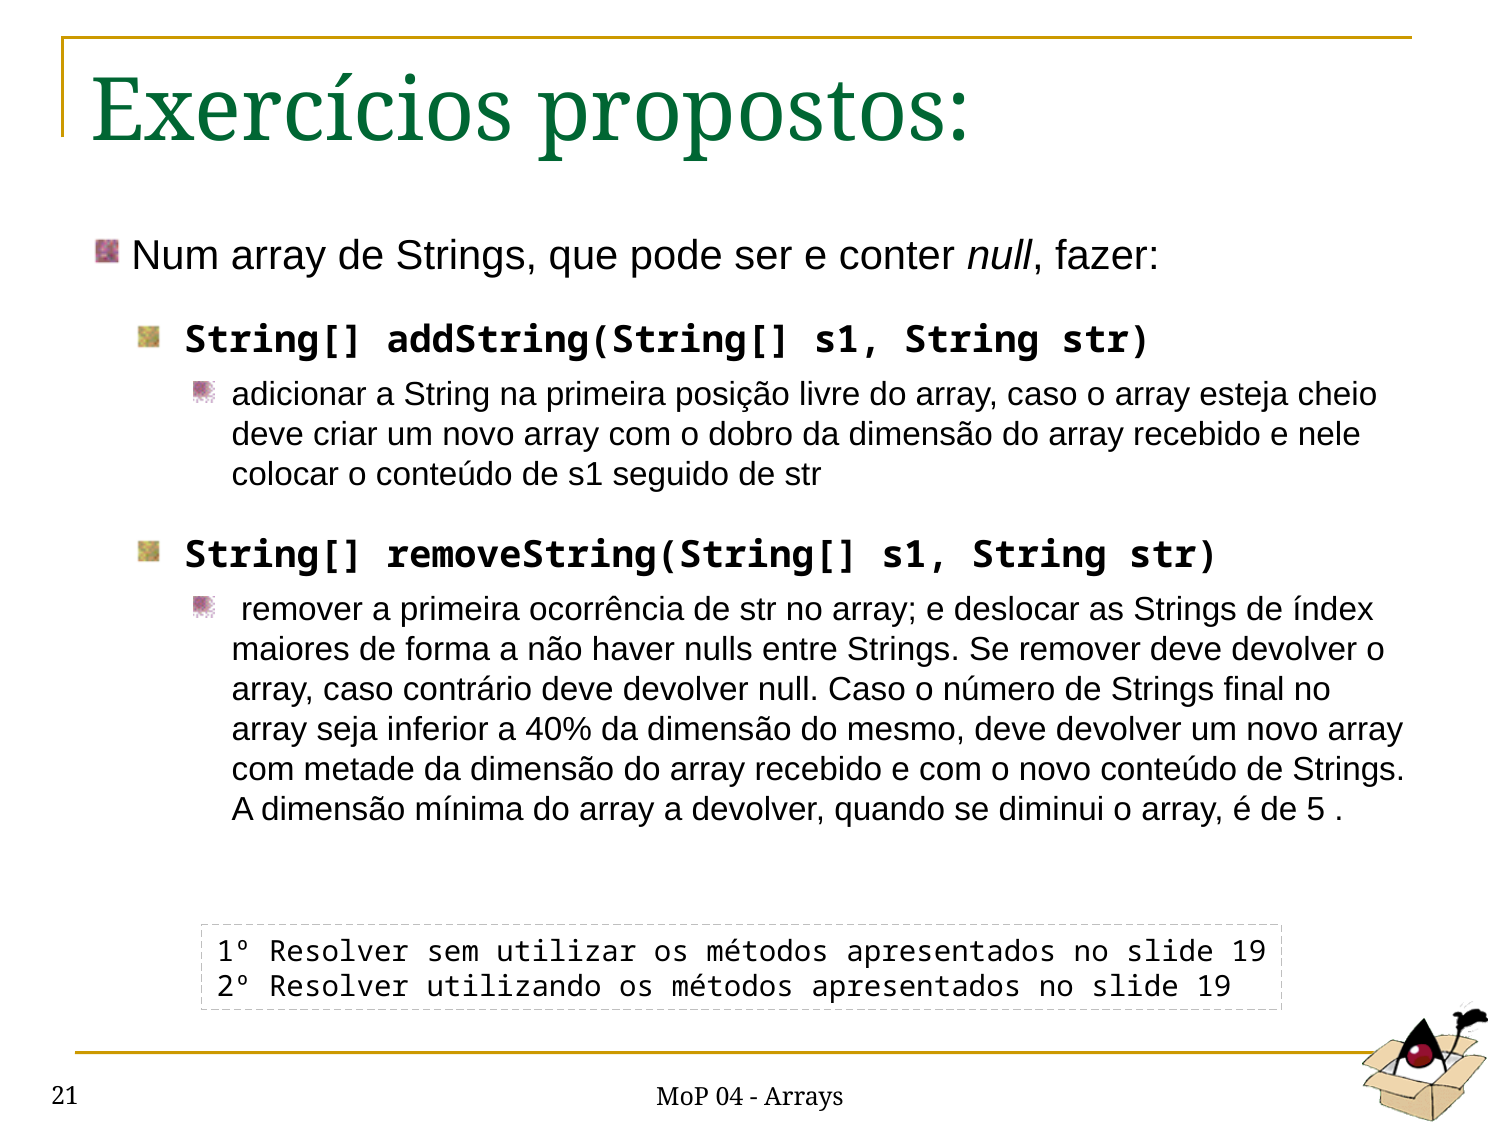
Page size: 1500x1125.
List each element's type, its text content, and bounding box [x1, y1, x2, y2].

picture [133, 321, 166, 354]
picture [193, 381, 215, 403]
text_box 1º Resolver sem utilizar os métodos apresentados no slide 19 2º Resolver utilizando os métodos apresentados no slide 19 [201, 924, 1282, 1010]
picture [133, 536, 166, 568]
picture [1362, 999, 1488, 1122]
title Exercícios propostos: [75, 45, 1425, 173]
list Num array de Strings, que pode ser e conter null, fazer: String[] addString(String[] s1, String str) adicionar a String na primeira posição livre do array, caso o array esteja cheio deve criar um novo array com o dobro da dimensão do array recebido e nele colocar o conteúdo de s1 seguido de str String[] removeString(String[] s1, String str) remover a primeira ocorrência de str no array; e deslocar as Strings de índex maiores de forma a não haver nulls entre Strings. Se remover deve devolver o array, caso contrário deve devolver null. Caso o número de Strings final no array seja inferior a 40% da dimensão do mesmo, deve devolver um novo array com metade da dimensão do array recebido e com o novo conteúdo de Strings. A dimensão mínima do array a devolver, quando se diminui o array, é de 5 . [75, 219, 1425, 1035]
picture [90, 234, 126, 270]
footer MoP 04 - Arrays [512, 1064, 988, 1118]
picture [193, 596, 215, 618]
